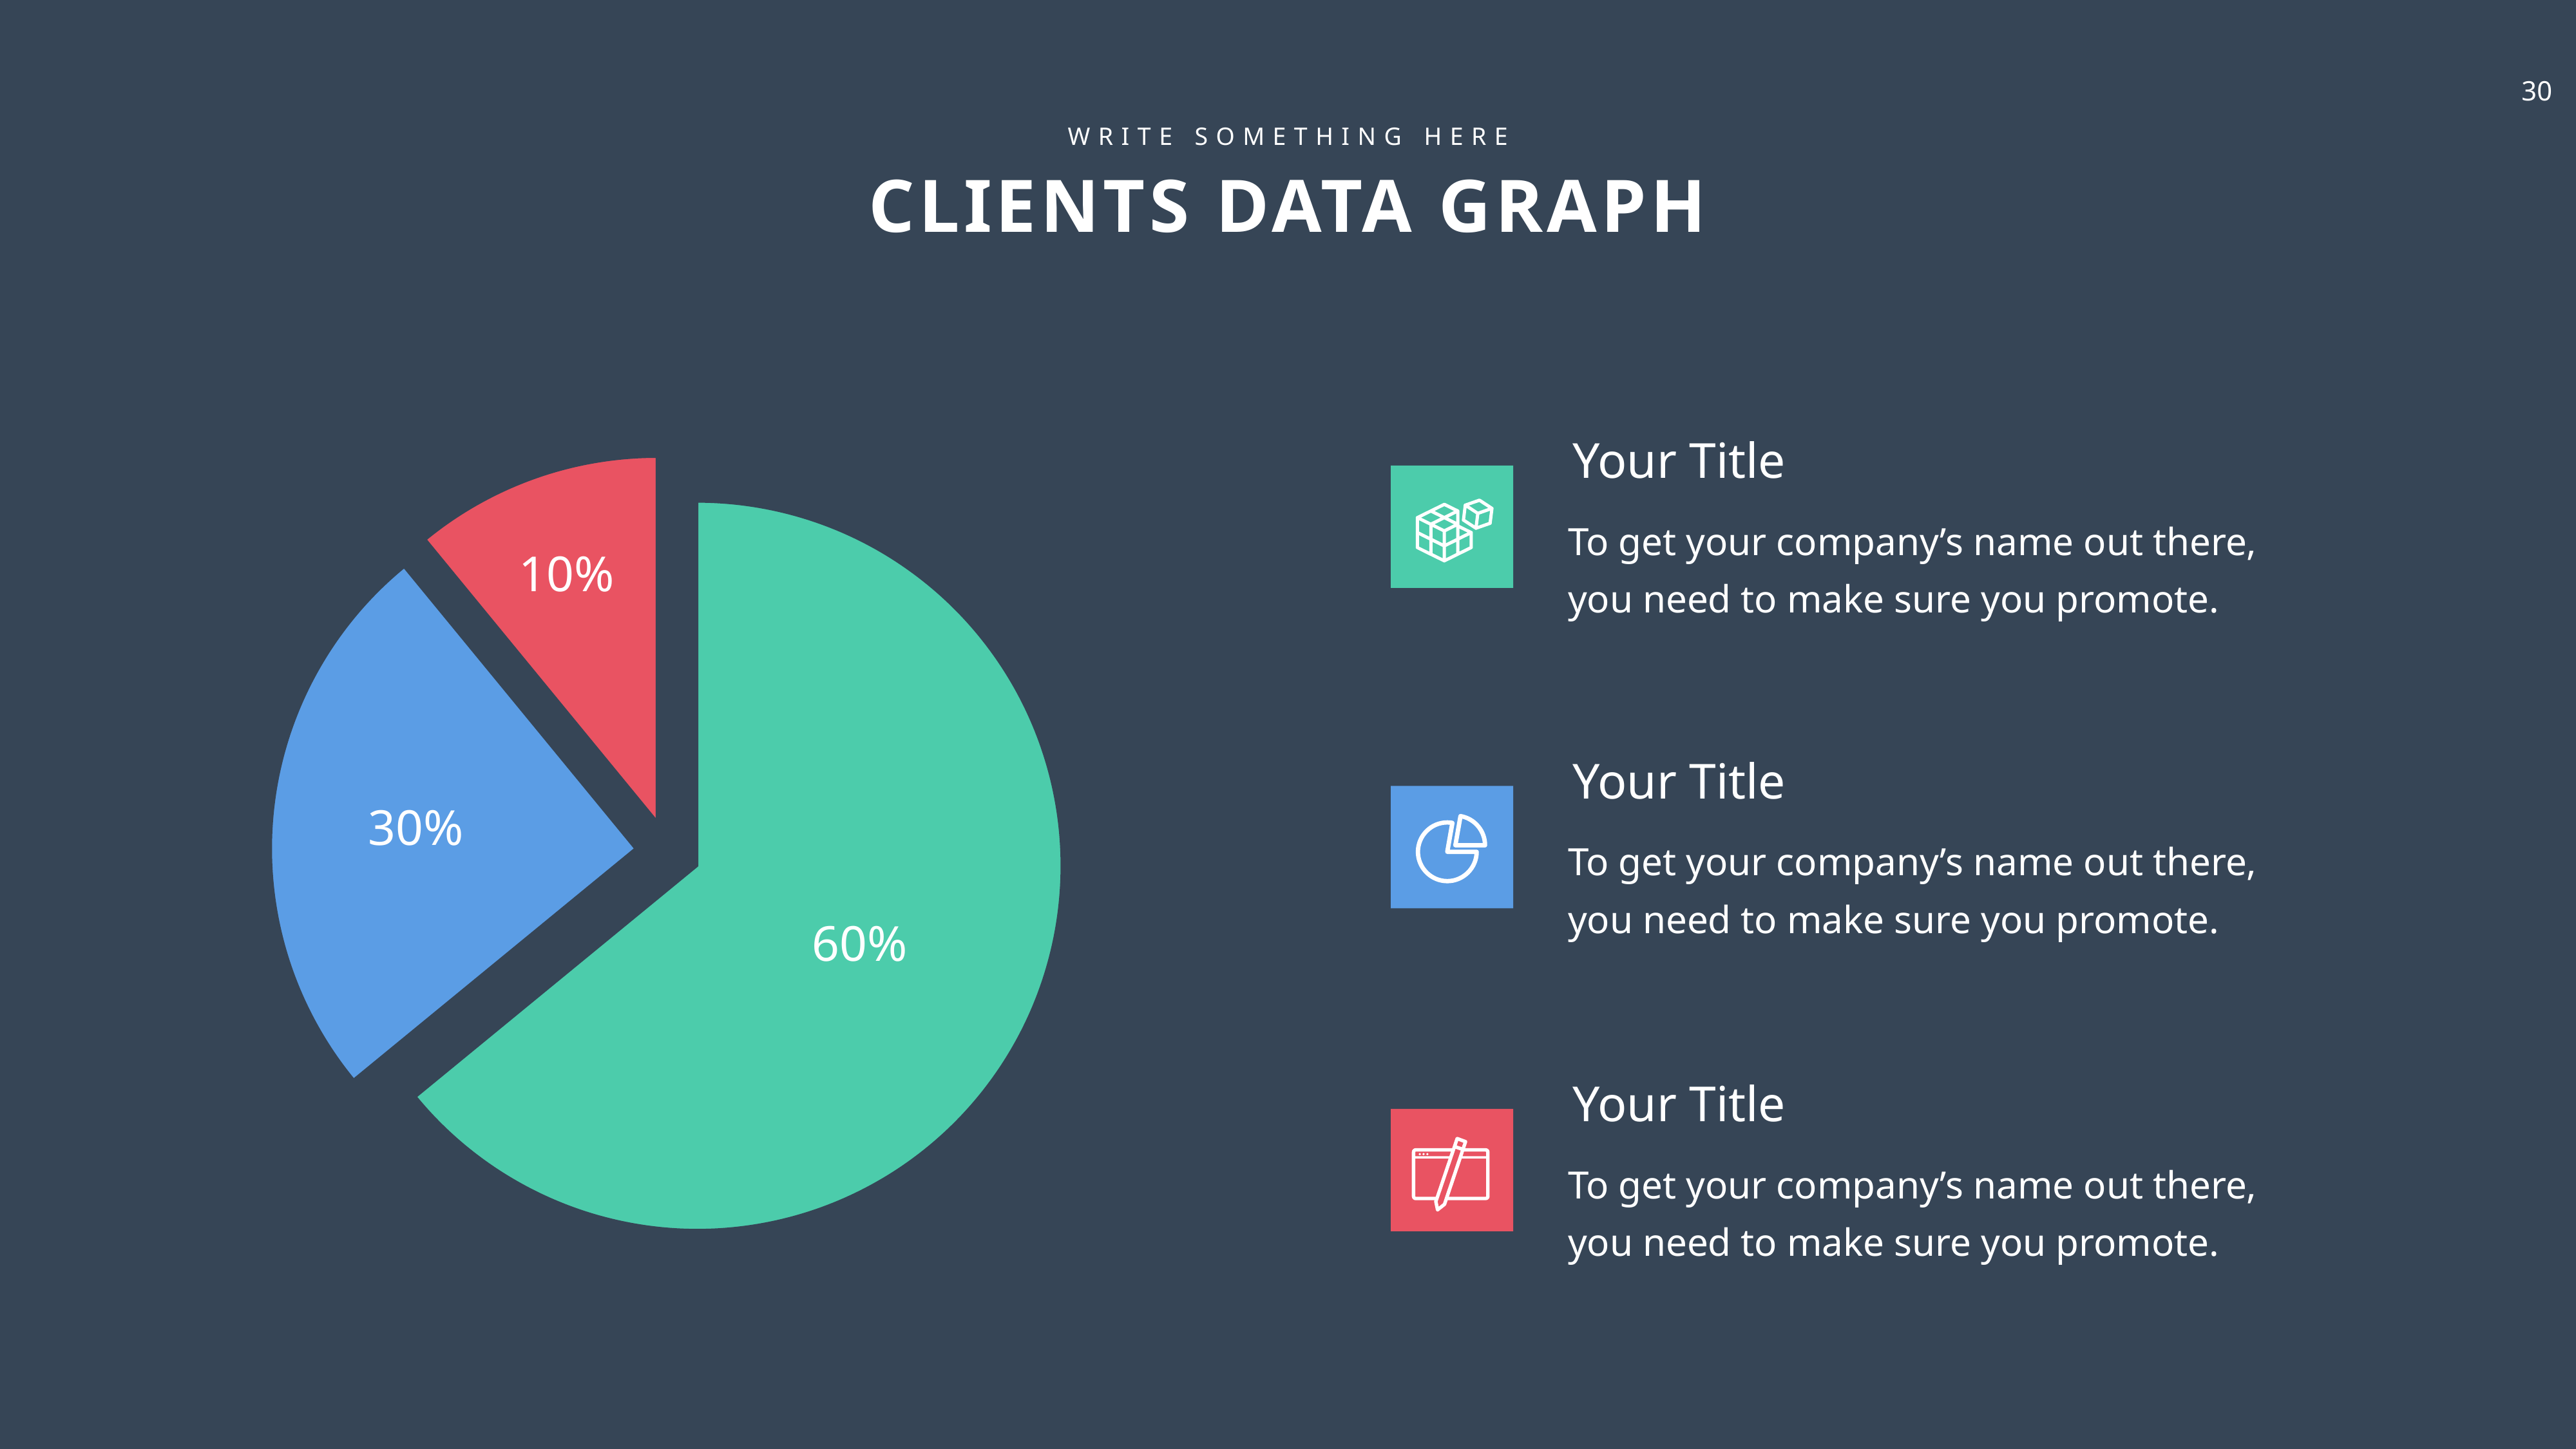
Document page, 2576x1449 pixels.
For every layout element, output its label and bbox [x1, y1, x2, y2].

text_box [1391, 425, 2338, 629]
text_box [1545, 745, 2338, 949]
text_box [1411, 1137, 1490, 1212]
text_box [1415, 820, 1479, 884]
text_box [712, 116, 1864, 253]
text_box [1415, 498, 1494, 563]
chart [47, 438, 1288, 1265]
text_box [1390, 785, 1514, 909]
text_box [1453, 813, 1487, 848]
text_box [1545, 1068, 2338, 1272]
text_box [1390, 1108, 1514, 1232]
